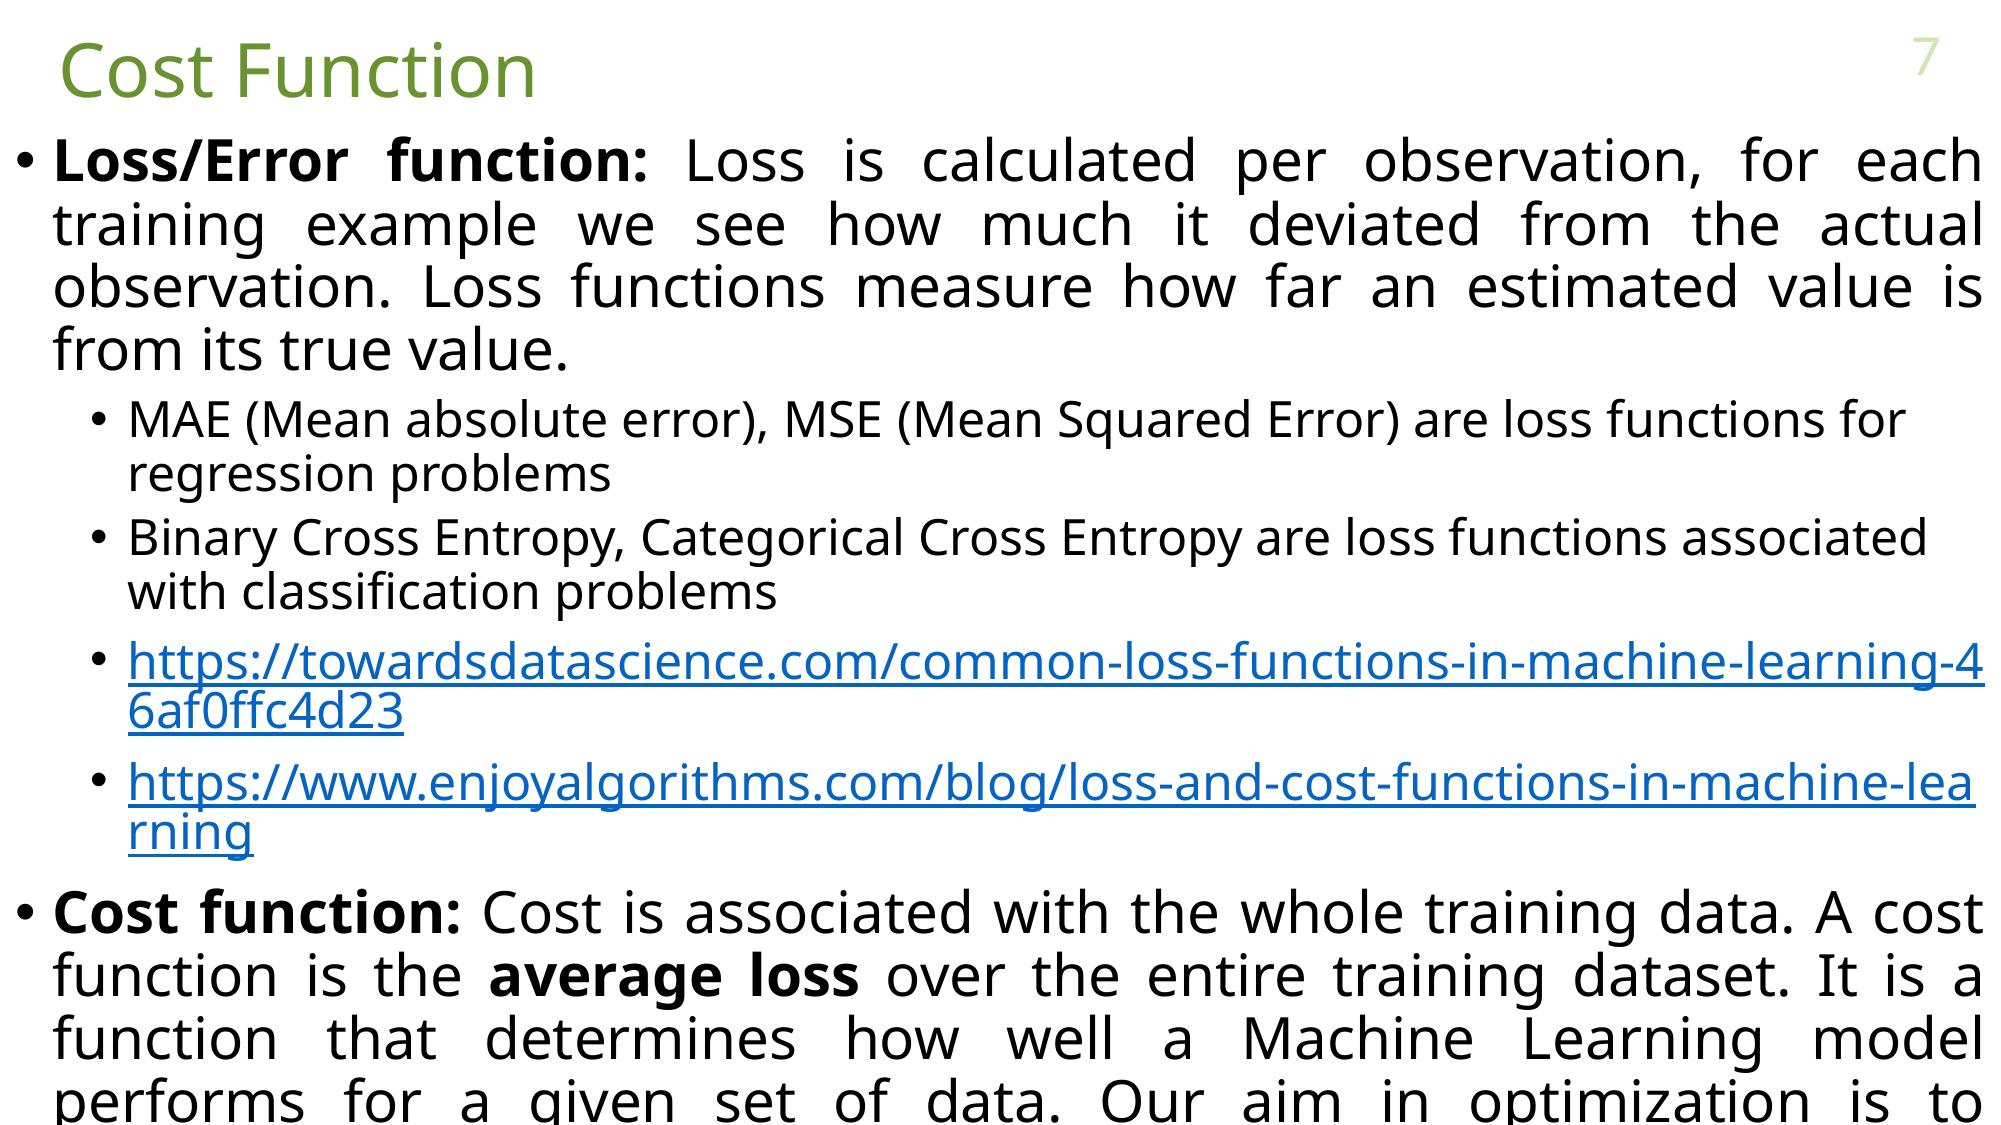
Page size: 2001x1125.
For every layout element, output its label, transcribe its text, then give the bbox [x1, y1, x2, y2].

title Cost Function [43, 22, 1970, 124]
list Loss/Error function: Loss is calculated per observation, for each training example we see how much it deviated from the actual observation. Loss functions measure how far an estimated value is from its true value. MAE (Mean absolute error), MSE (Mean Squared Error) are loss functions for regression problems Binary Cross Entropy, Categorical Cross Entropy are loss functions associated with classification problems https://towardsdatascience.com/common-loss-functions-in-machine-learning-46af0ffc4d23 https://www.enjoyalgorithms.com/blog/loss-and-cost-functions-in-machine-learning Cost function: Cost is associated with the whole training data. A cost function is the average loss over the entire training dataset. It is a function that determines how well a Machine Learning model performs for a given set of data. Our aim in optimization is to minimize the cost function (using say Gradient Descent Optimizer) and get the optimal values of weights and biases. [0, 124, 2000, 1125]
slide_number 7 [1857, 22, 1957, 83]
